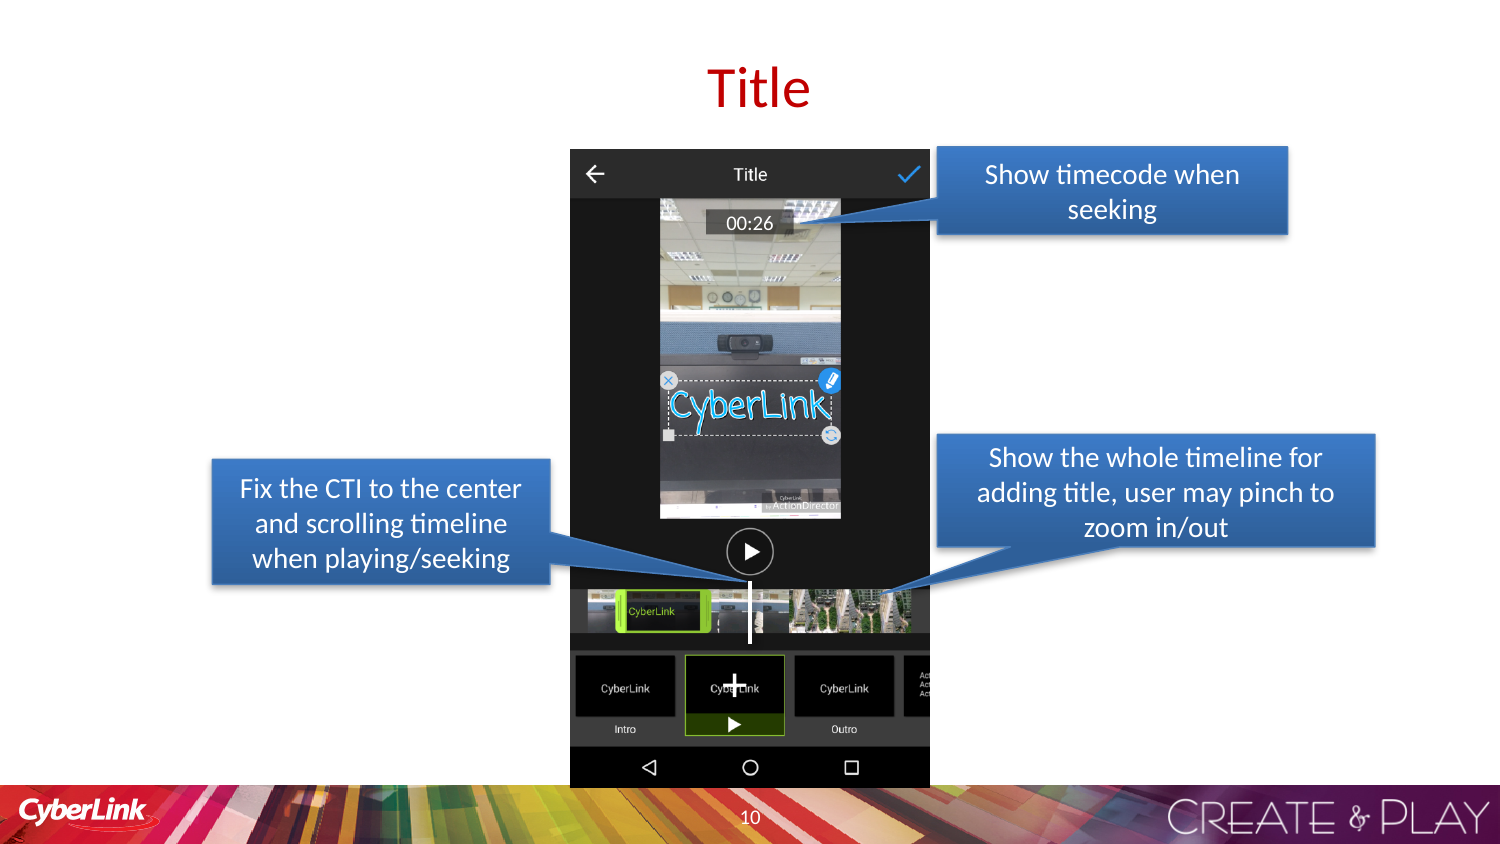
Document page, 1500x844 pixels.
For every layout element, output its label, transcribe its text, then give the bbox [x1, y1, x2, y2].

title Title [61, 37, 1439, 132]
text_box Show the whole timeline for adding title, user may pinch to zoom in/out [935, 433, 1376, 585]
text_box Show timecode when seeking [935, 146, 1289, 236]
picture [0, 785, 1500, 844]
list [570, 149, 930, 788]
text_box Fix the CTI to the center and scrolling timeline when playing/seeking [211, 458, 565, 586]
slide_number 10 [712, 797, 788, 839]
